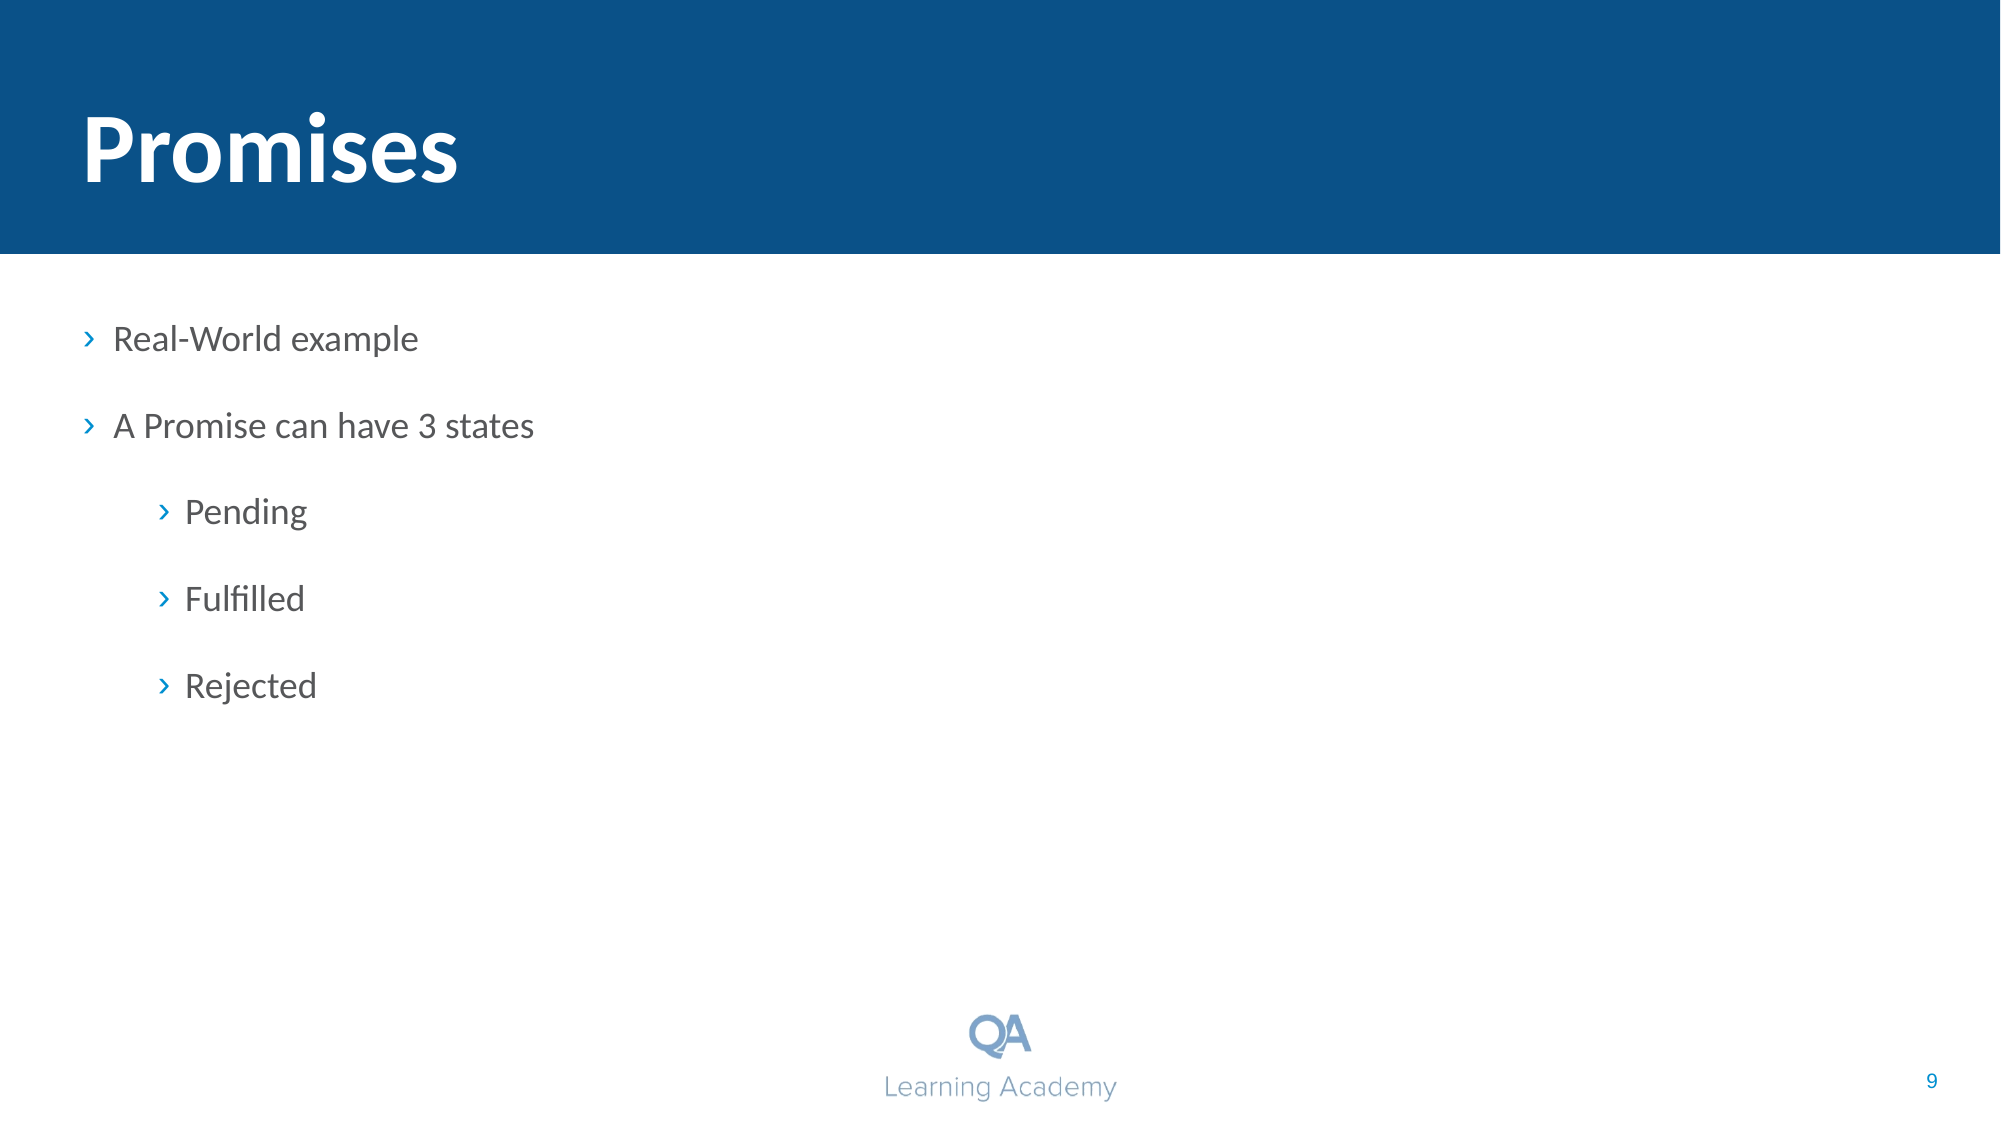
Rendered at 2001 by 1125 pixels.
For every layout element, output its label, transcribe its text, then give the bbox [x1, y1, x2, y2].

list Real-World example A Promise can have 3 states Pending Fulfilled Rejected [67, 306, 1939, 1000]
title Promises [67, 20, 1565, 210]
